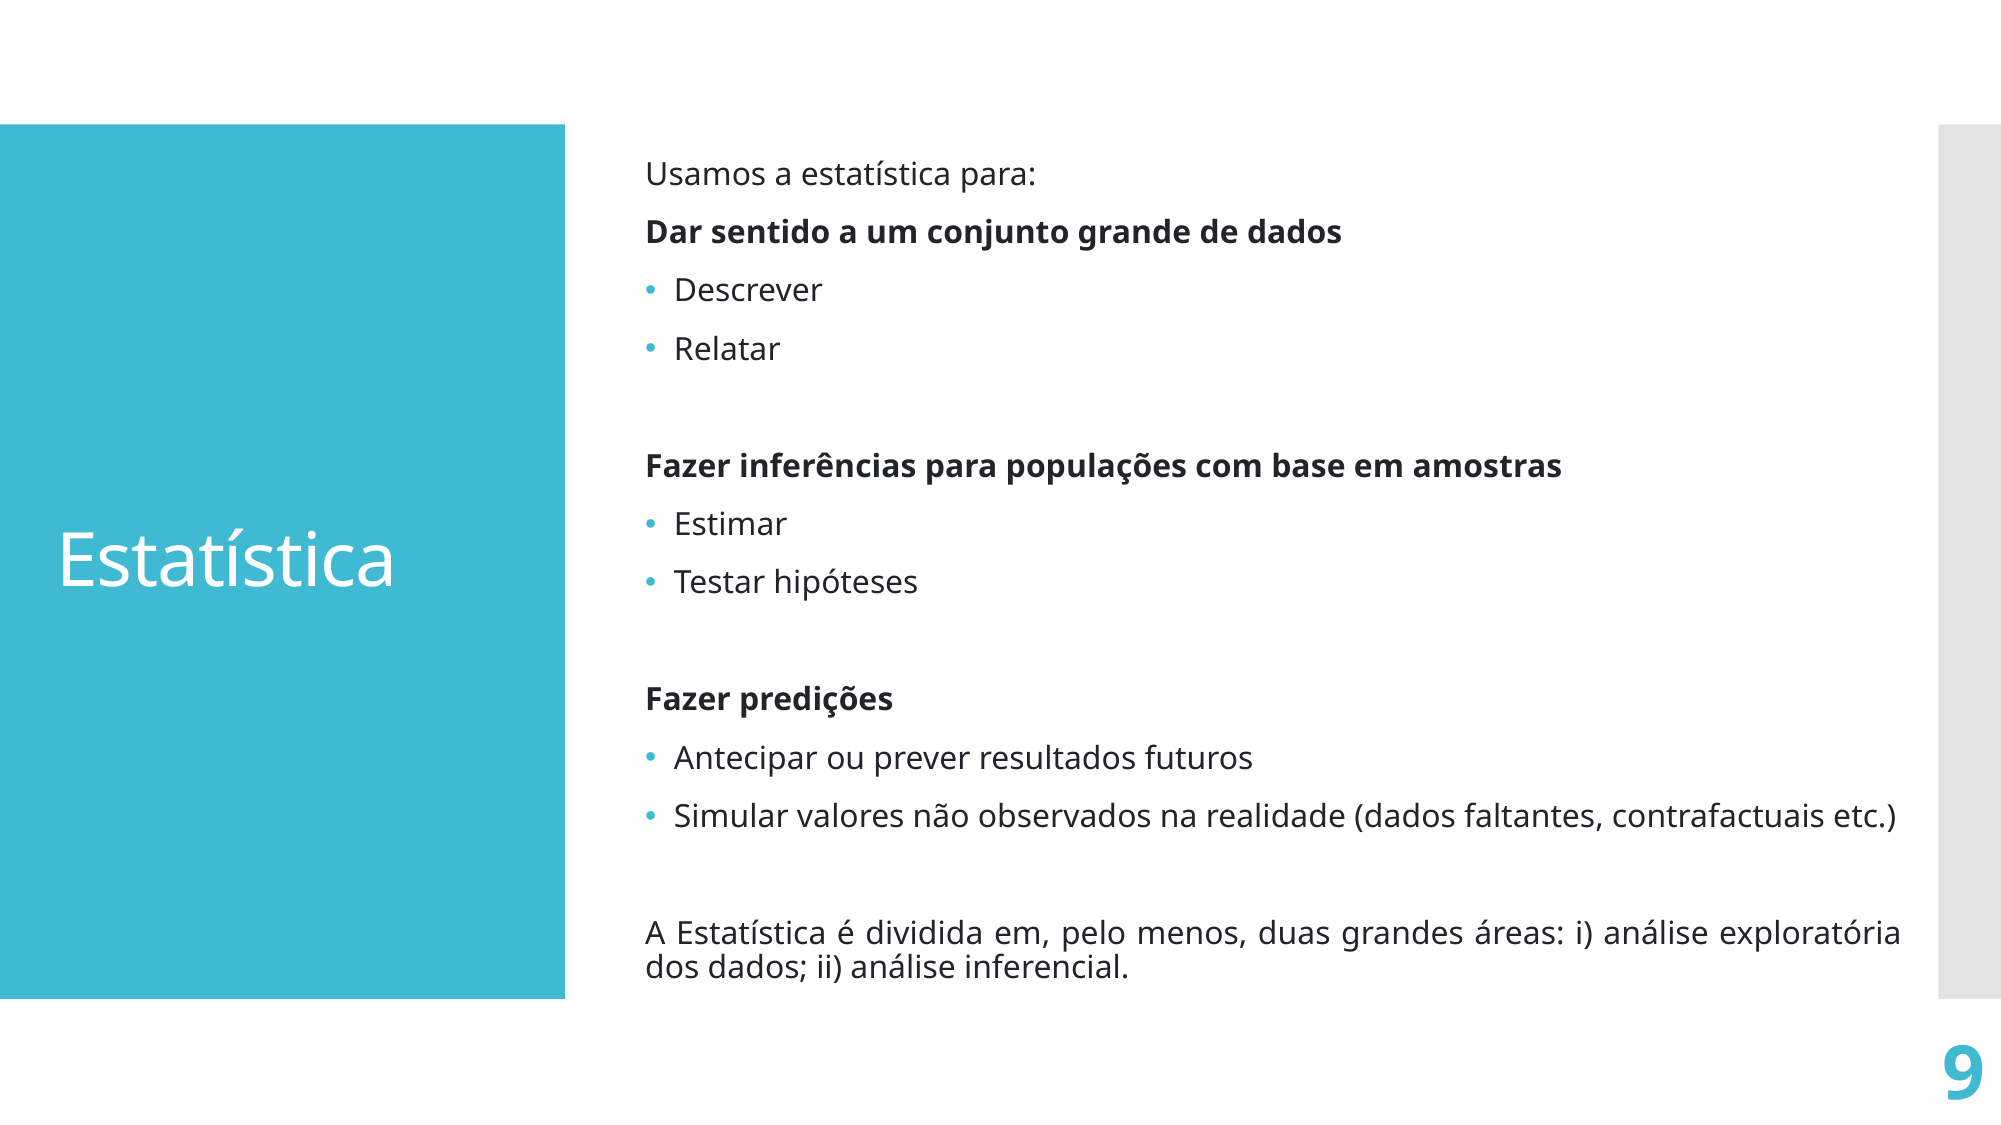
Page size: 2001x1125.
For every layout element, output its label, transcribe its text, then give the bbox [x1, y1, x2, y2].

list Usamos a estatística para: Dar sentido a um conjunto grande de dados Descrever Relatar Fazer inferências para populações com base em amostras Estimar Testar hipóteses Fazer predições Antecipar ou prever resultados futuros Simular valores não observados na realidade (dados faltantes, contrafactuais etc.) A Estatística é dividida em, pelo menos, duas grandes áreas: i) análise exploratória dos dados; ii) análise inferencial. [630, 141, 1918, 1002]
title Estatística [41, 184, 525, 940]
slide_number 9 [1748, 1045, 2000, 1106]
